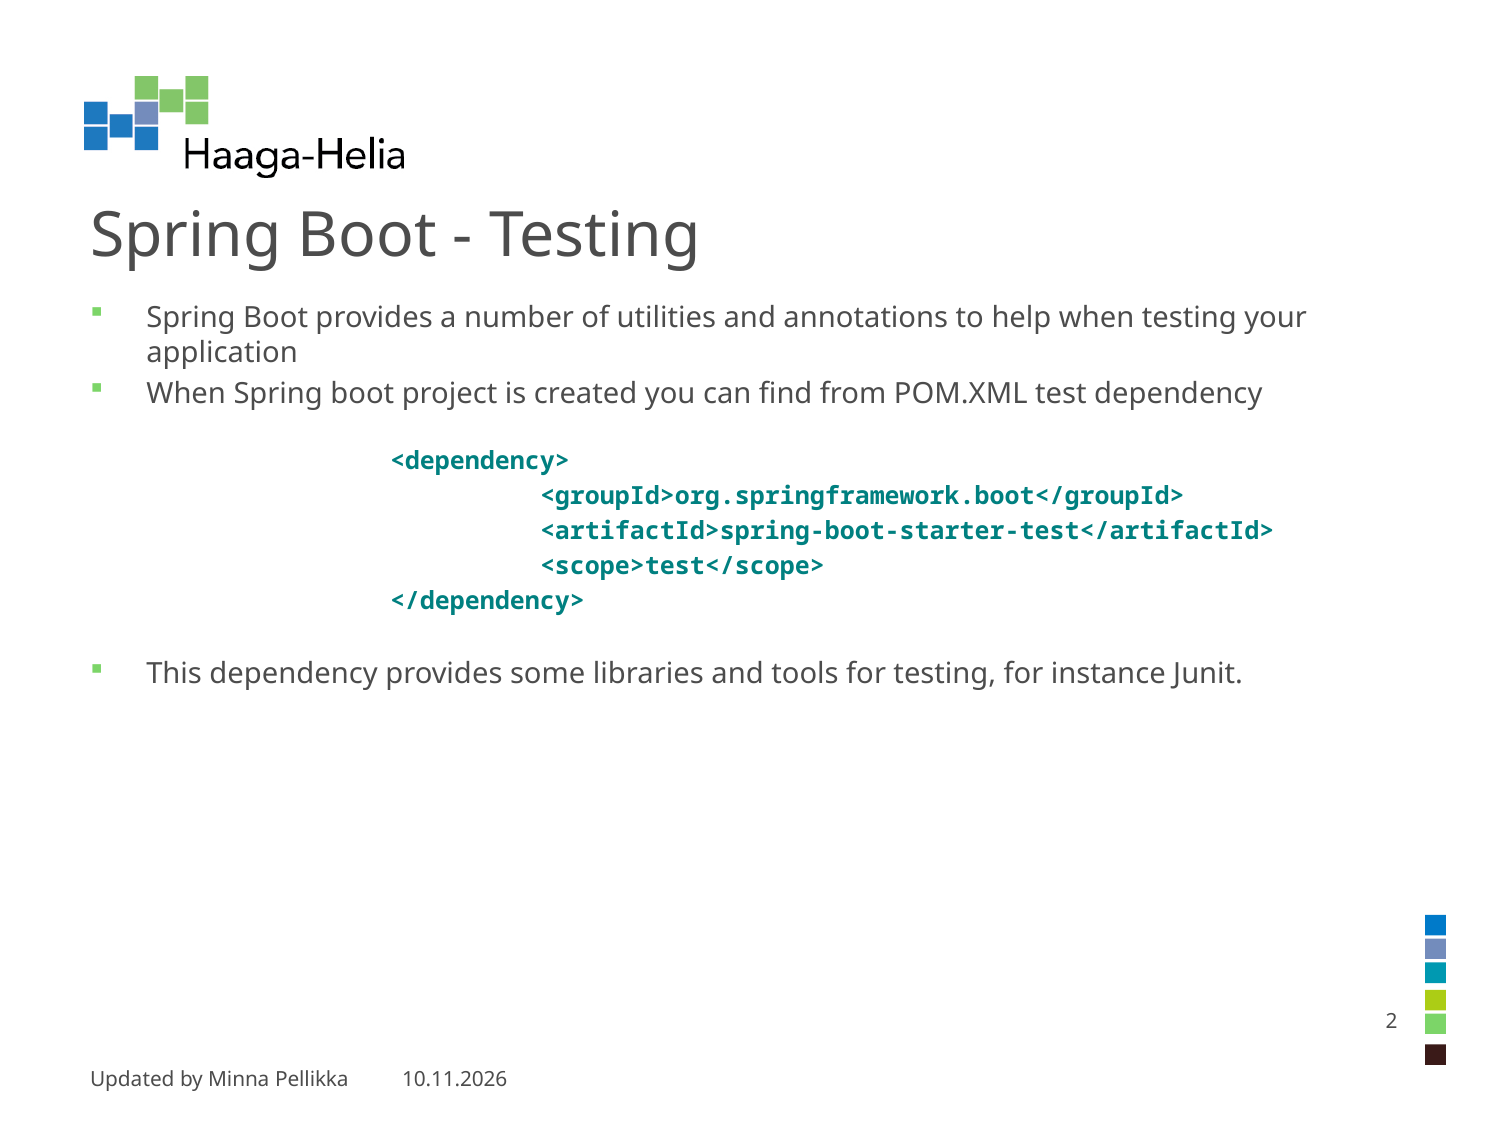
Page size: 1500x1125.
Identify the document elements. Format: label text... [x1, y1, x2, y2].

footer Updated by Minna Pellikka [75, 1058, 371, 1099]
title Spring Boot - Testing [75, 149, 1400, 291]
picture [84, 76, 404, 149]
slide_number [371, 1058, 522, 1109]
list Spring Boot provides a number of utilities and annotations to help when testing your application When Spring boot project is created you can find from POM.XML test dependency <dependency> <groupId>org.springframework.boot</groupId> <artifactId>spring-boot-starter-test</artifactId> <scope>test</scope> </dependency> This dependency provides some libraries and tools for testing, for instance Junit. [75, 291, 1459, 1000]
slide_number 2 [1262, 999, 1413, 1050]
